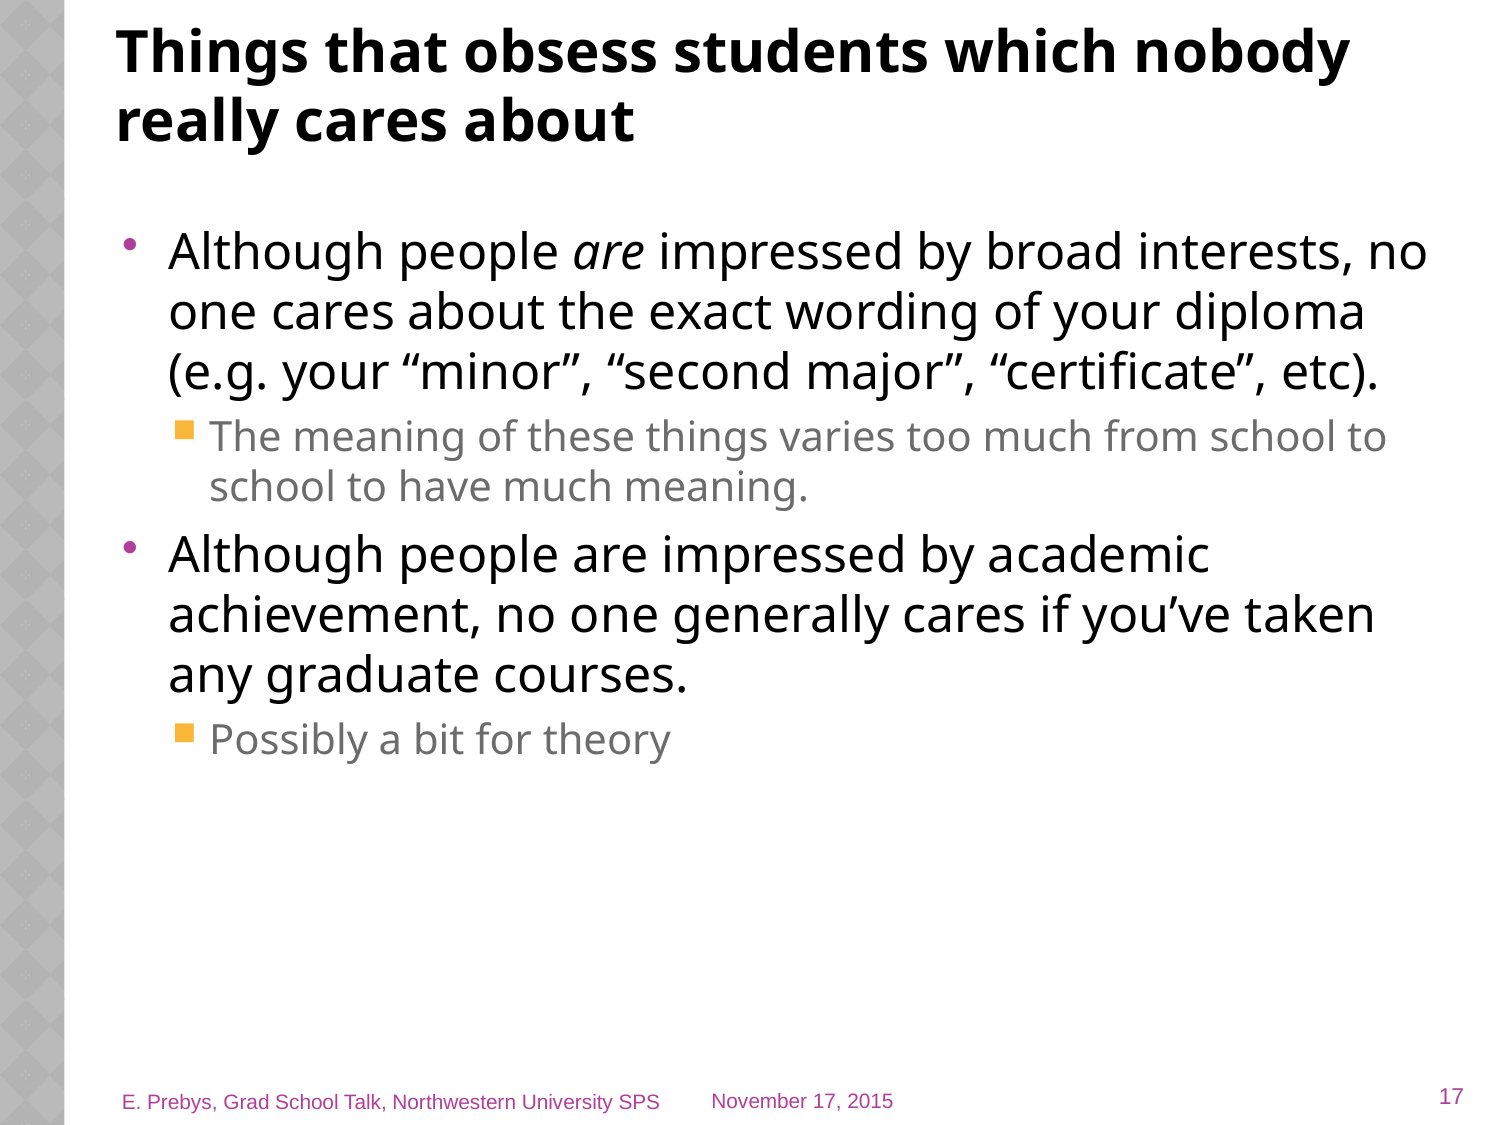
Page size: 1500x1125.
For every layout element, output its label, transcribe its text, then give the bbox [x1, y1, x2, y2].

slide_number 17 [1367, 1071, 1465, 1110]
list Although people are impressed by broad interests, no one cares about the exact wording of your diploma (e.g. your “minor”, “second major”, “certificate”, etc). The meaning of these things varies too much from school to school to have much meaning. Although people are impressed by academic achievement, no one generally cares if you’ve taken any graduate courses. Possibly a bit for theory [108, 211, 1463, 1060]
title Things that obsess students which nobody really cares about [108, 26, 1500, 154]
footer E. Prebys, Grad School Talk, Northwestern University SPS [75, 1075, 675, 1114]
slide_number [696, 1075, 1025, 1114]
